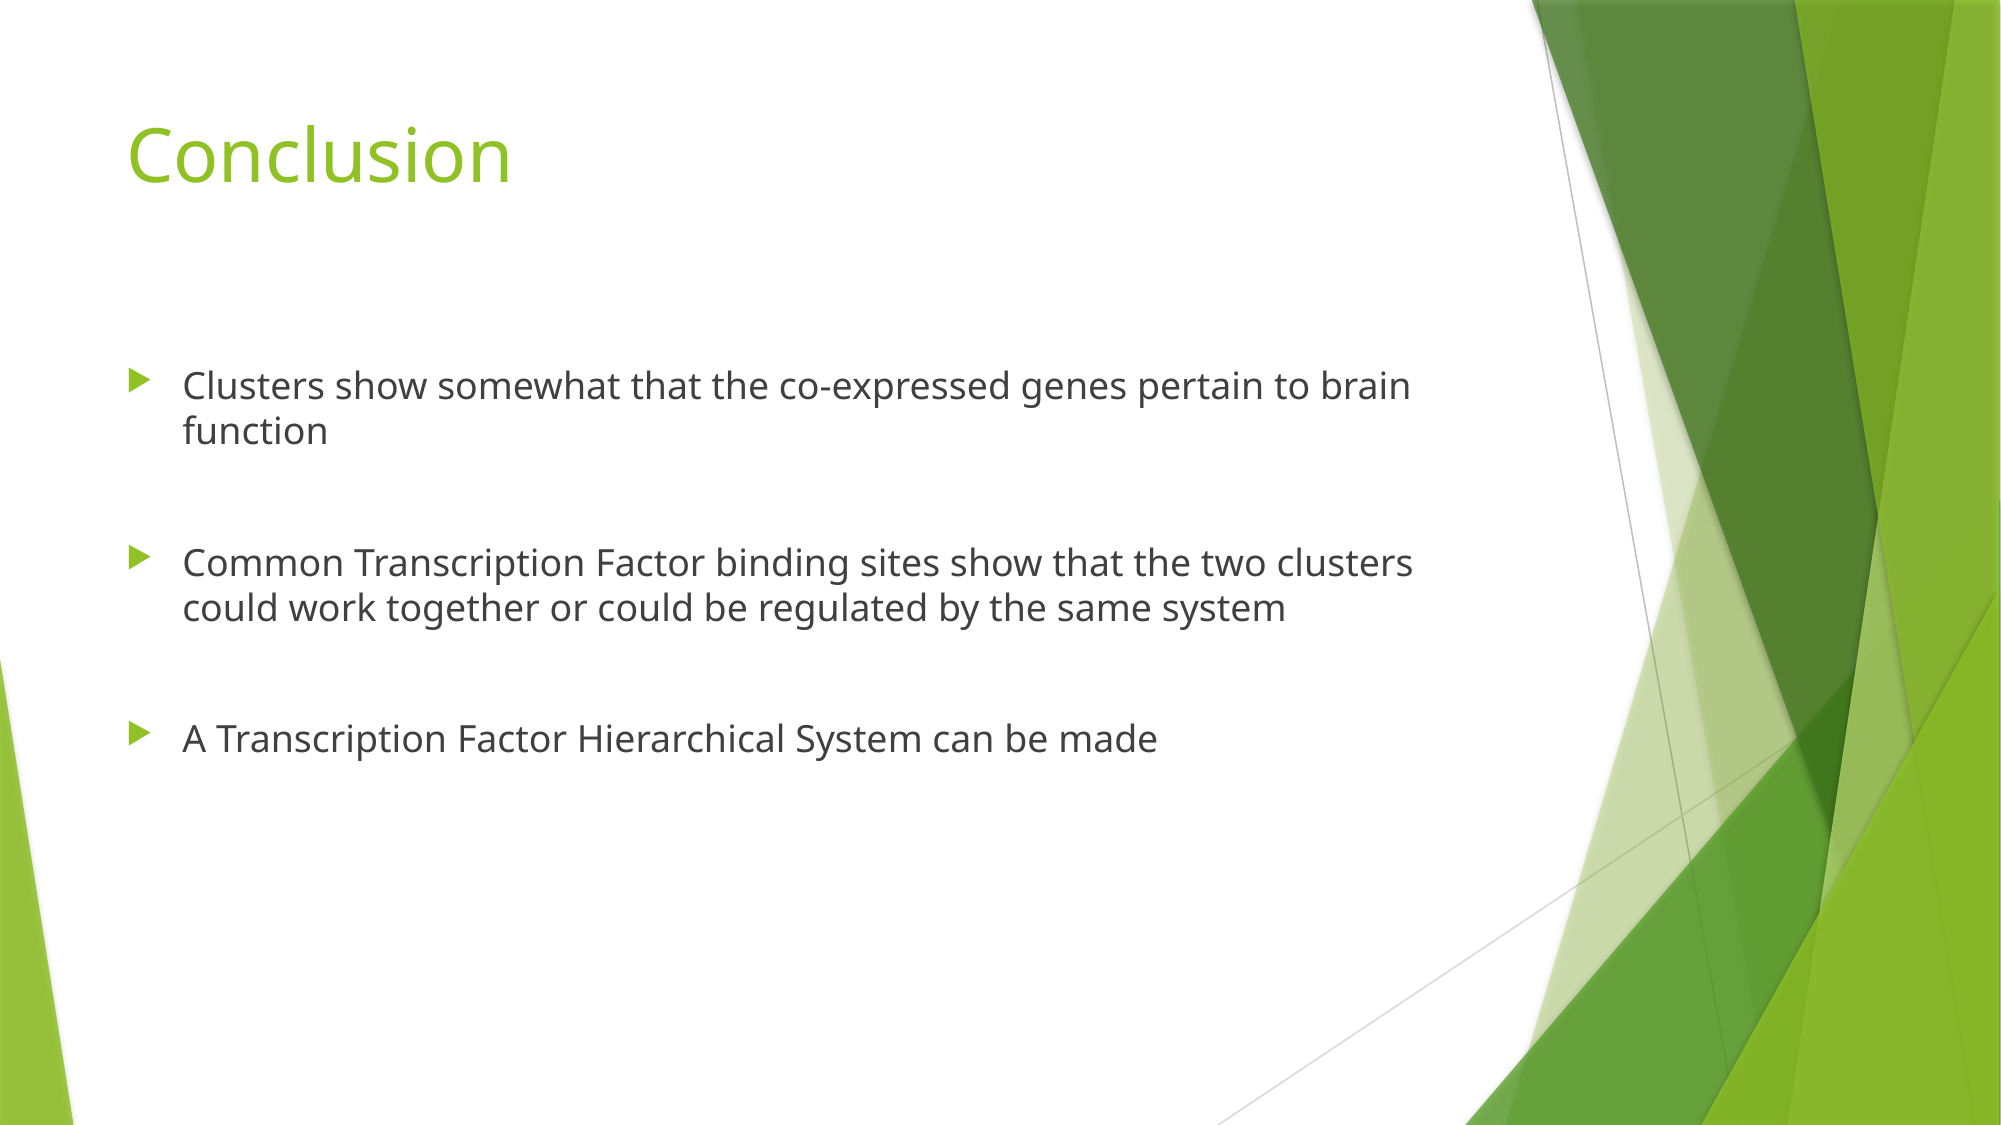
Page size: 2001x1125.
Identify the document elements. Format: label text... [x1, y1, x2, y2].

list Clusters show somewhat that the co-expressed genes pertain to brain function Common Transcription Factor binding sites show that the two clusters could work together or could be regulated by the same system A Transcription Factor Hierarchical System can be made [111, 354, 1522, 992]
title Conclusion [111, 99, 1522, 317]
